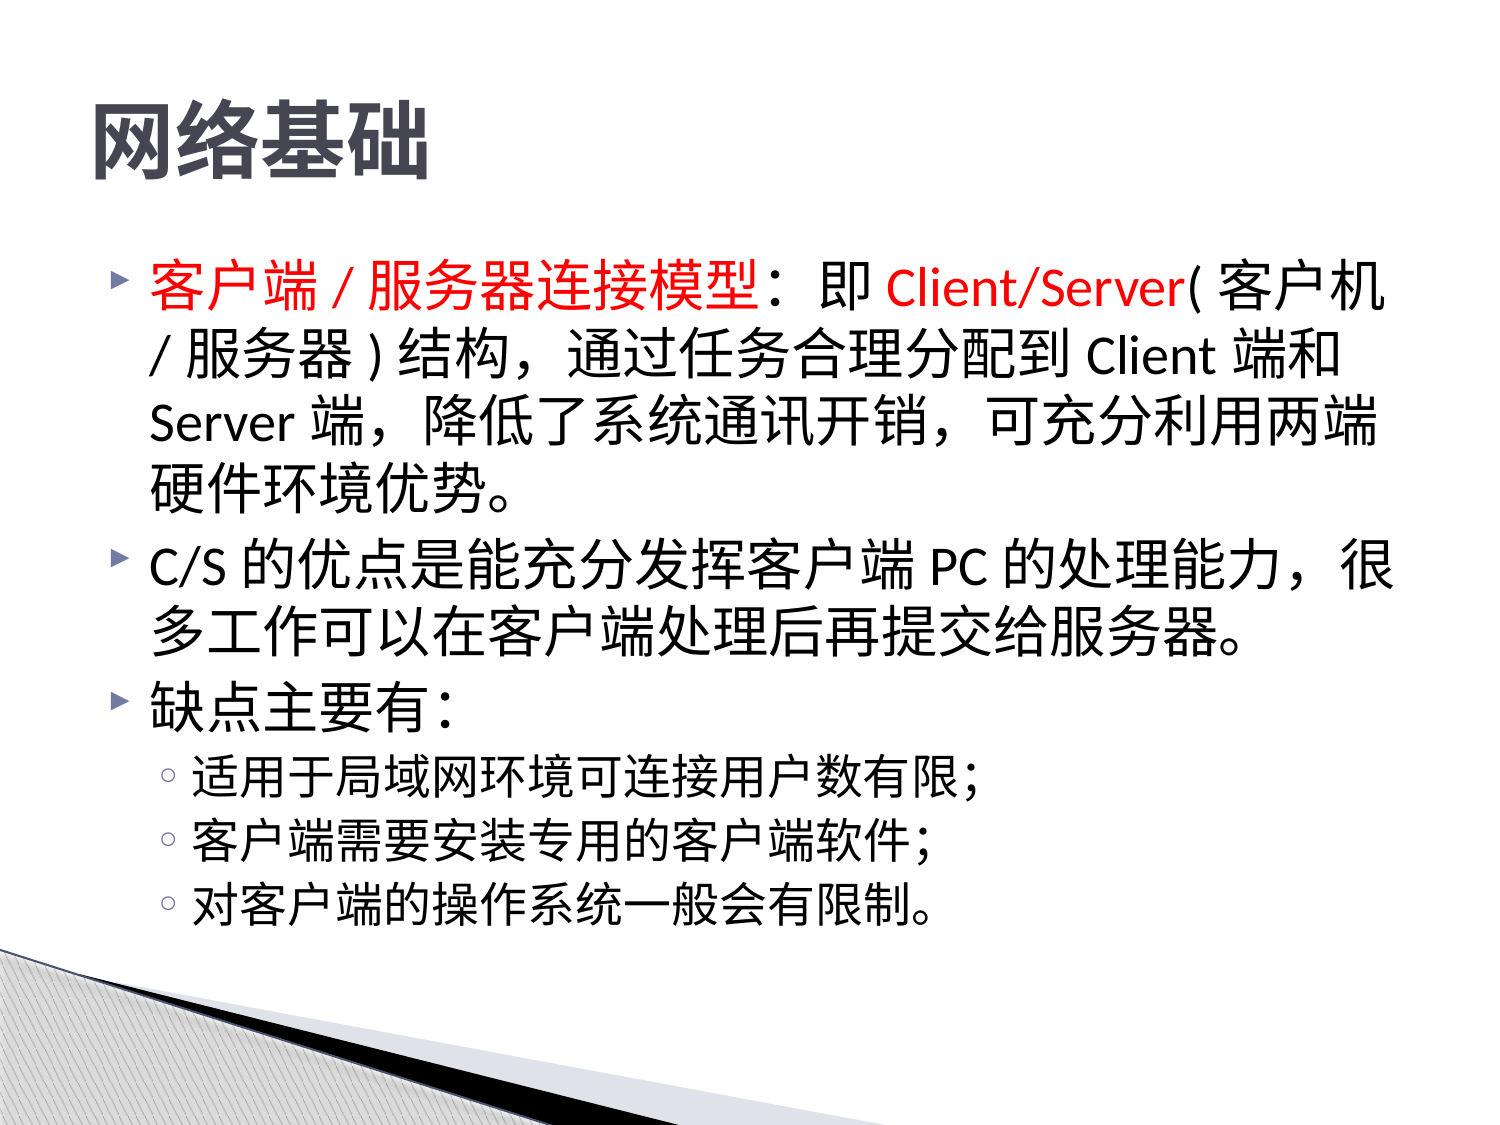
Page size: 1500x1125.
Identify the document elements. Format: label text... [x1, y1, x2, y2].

title 网络基础 [75, 45, 1425, 233]
list 客户端/服务器连接模型：即Client/Server(客户机/服务器)结构，通过任务合理分配到Client端和Server端，降低了系统通讯开销，可充分利用两端硬件环境优势。 C/S的优点是能充分发挥客户端PC的处理能力，很多工作可以在客户端处理后再提交给服务器。 缺点主要有： 适用于局域网环境可连接用户数有限； 客户端需要安装专用的客户端软件； 对客户端的操作系统一般会有限制。 [75, 243, 1425, 986]
